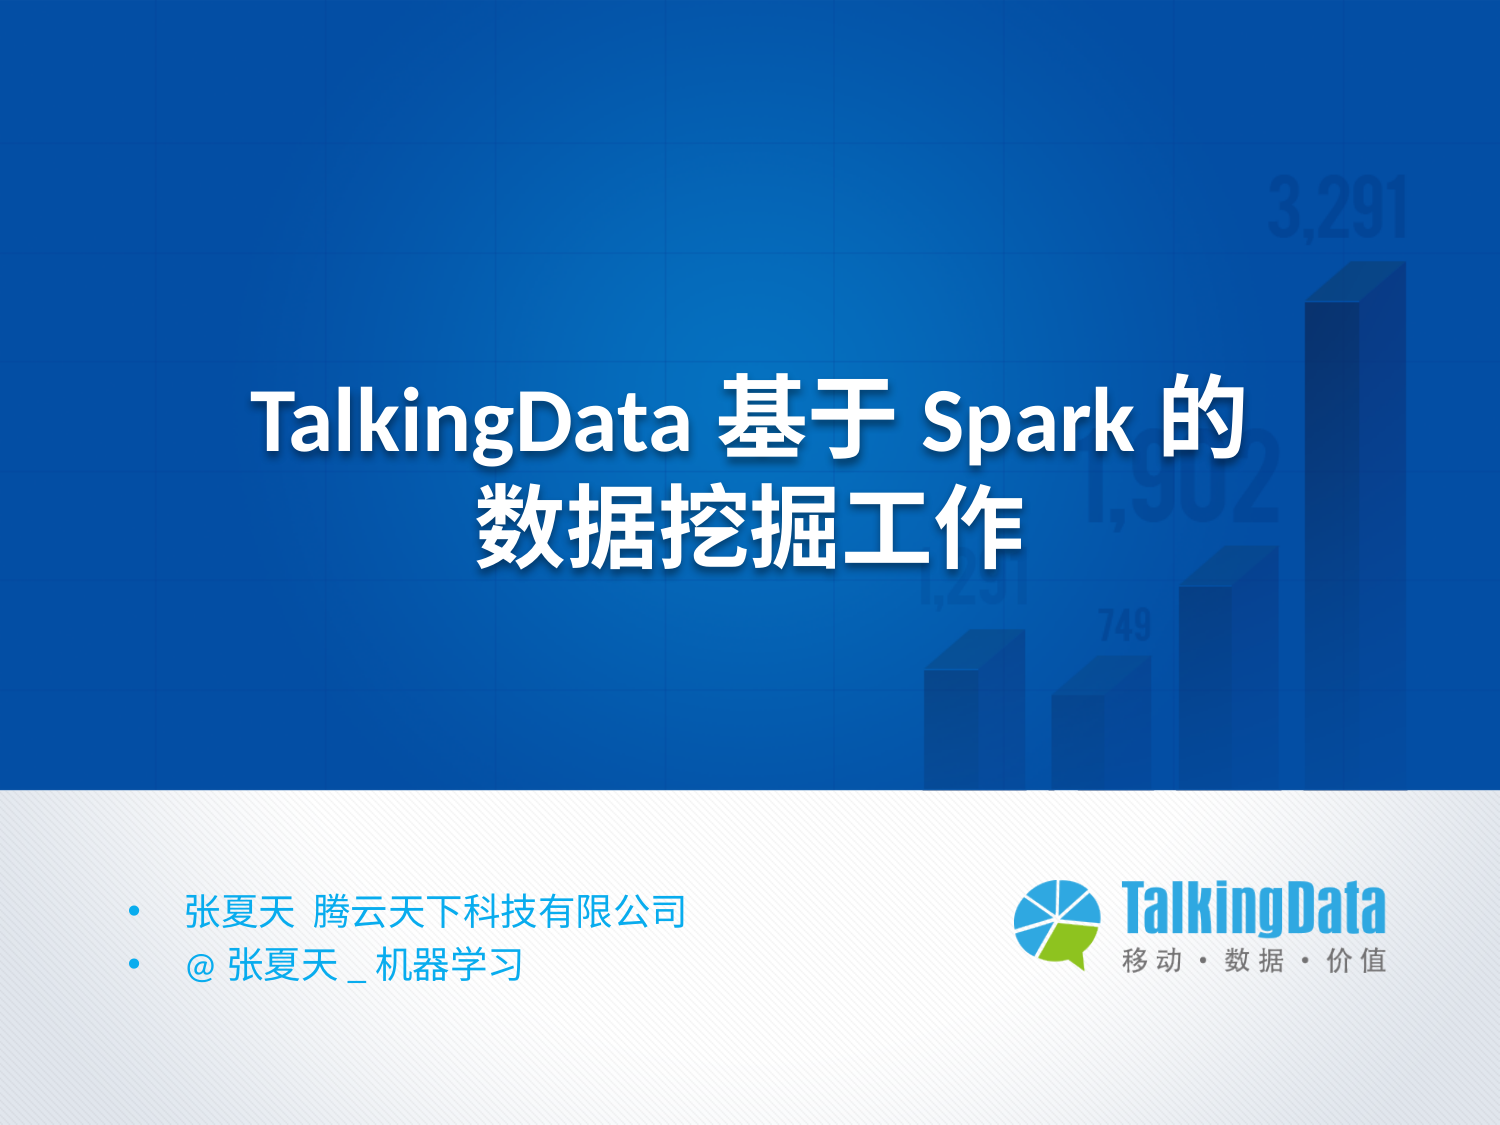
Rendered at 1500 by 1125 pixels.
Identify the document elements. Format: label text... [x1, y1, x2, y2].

title TalkingData基于Spark的 数据挖掘工作 [112, 349, 1388, 591]
subtitle 张夏天 腾云天下科技有限公司 @张夏天_机器学习 [112, 879, 734, 995]
picture [0, 0, 1500, 1125]
